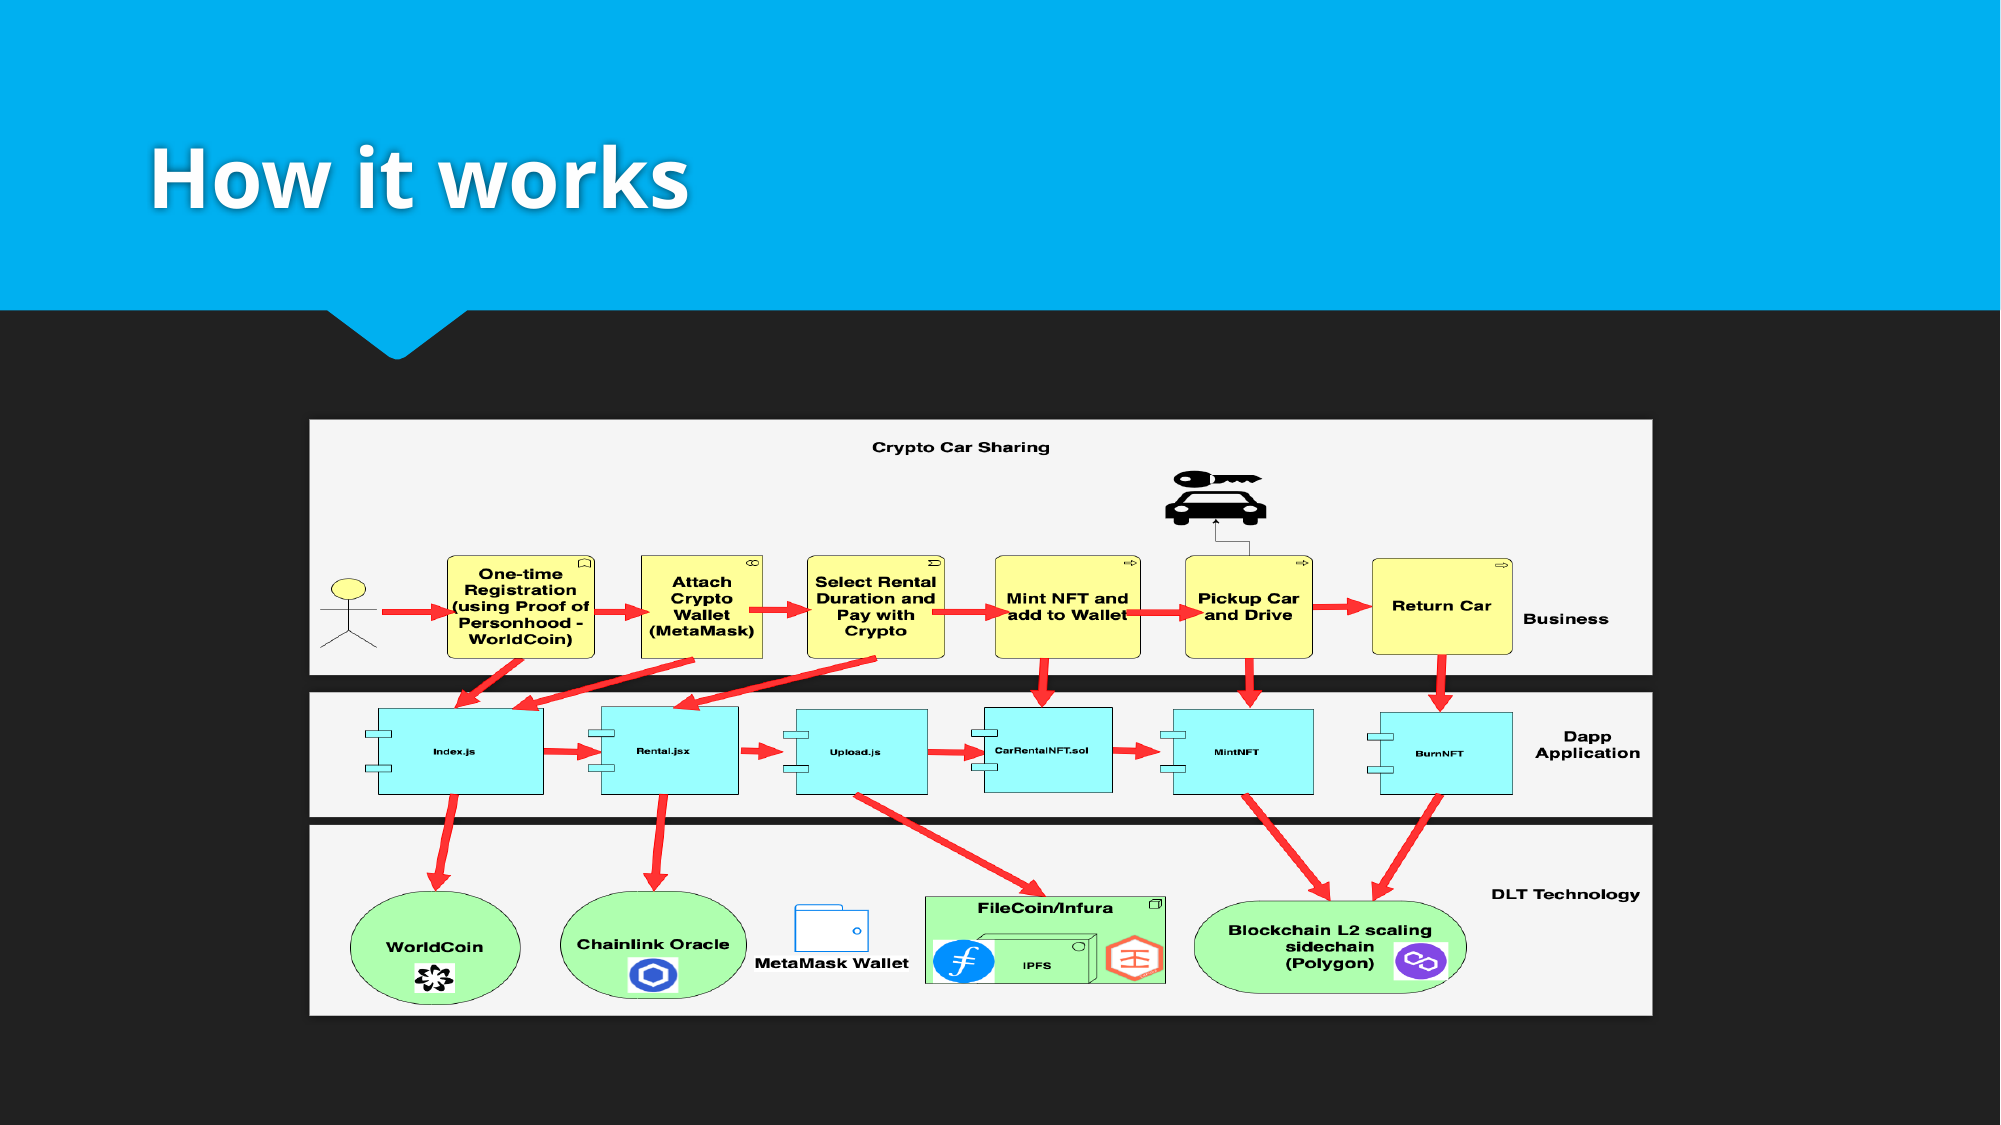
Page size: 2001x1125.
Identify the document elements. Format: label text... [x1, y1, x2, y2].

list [308, 418, 1868, 1016]
title How it works [132, 73, 1868, 233]
